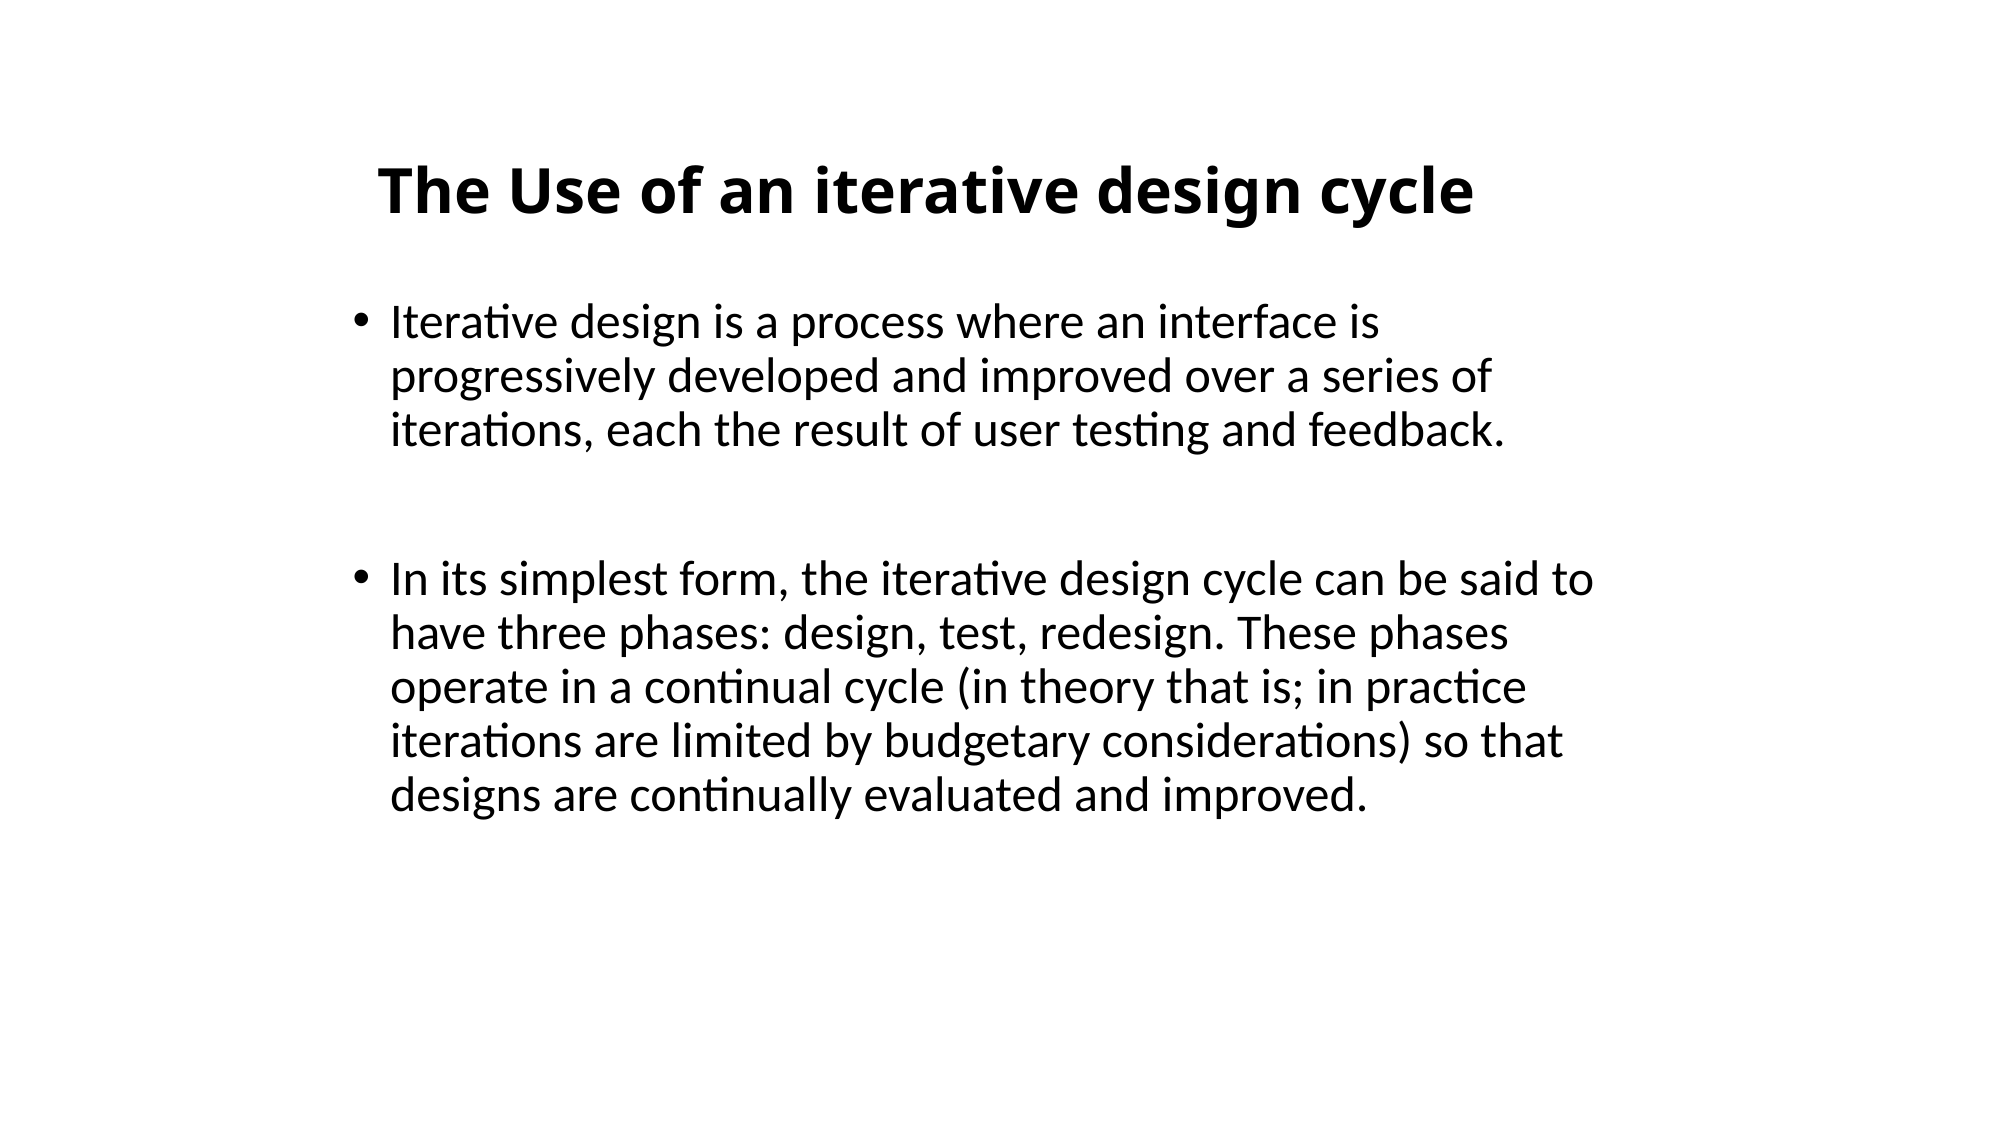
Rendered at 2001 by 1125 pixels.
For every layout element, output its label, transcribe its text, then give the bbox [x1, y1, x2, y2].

title The Use of an iterative design cycle [362, 149, 1638, 238]
list Iterative design is a process where an interface is progressively developed and improved over a series of iterations, each the result of user testing and feedback. In its simplest form, the iterative design cycle can be said to have three phases: design, test, redesign. These phases operate in a continual cycle (in theory that is; in practice iterations are limited by budgetary considerations) so that designs are continually evaluated and improved. [337, 287, 1613, 963]
